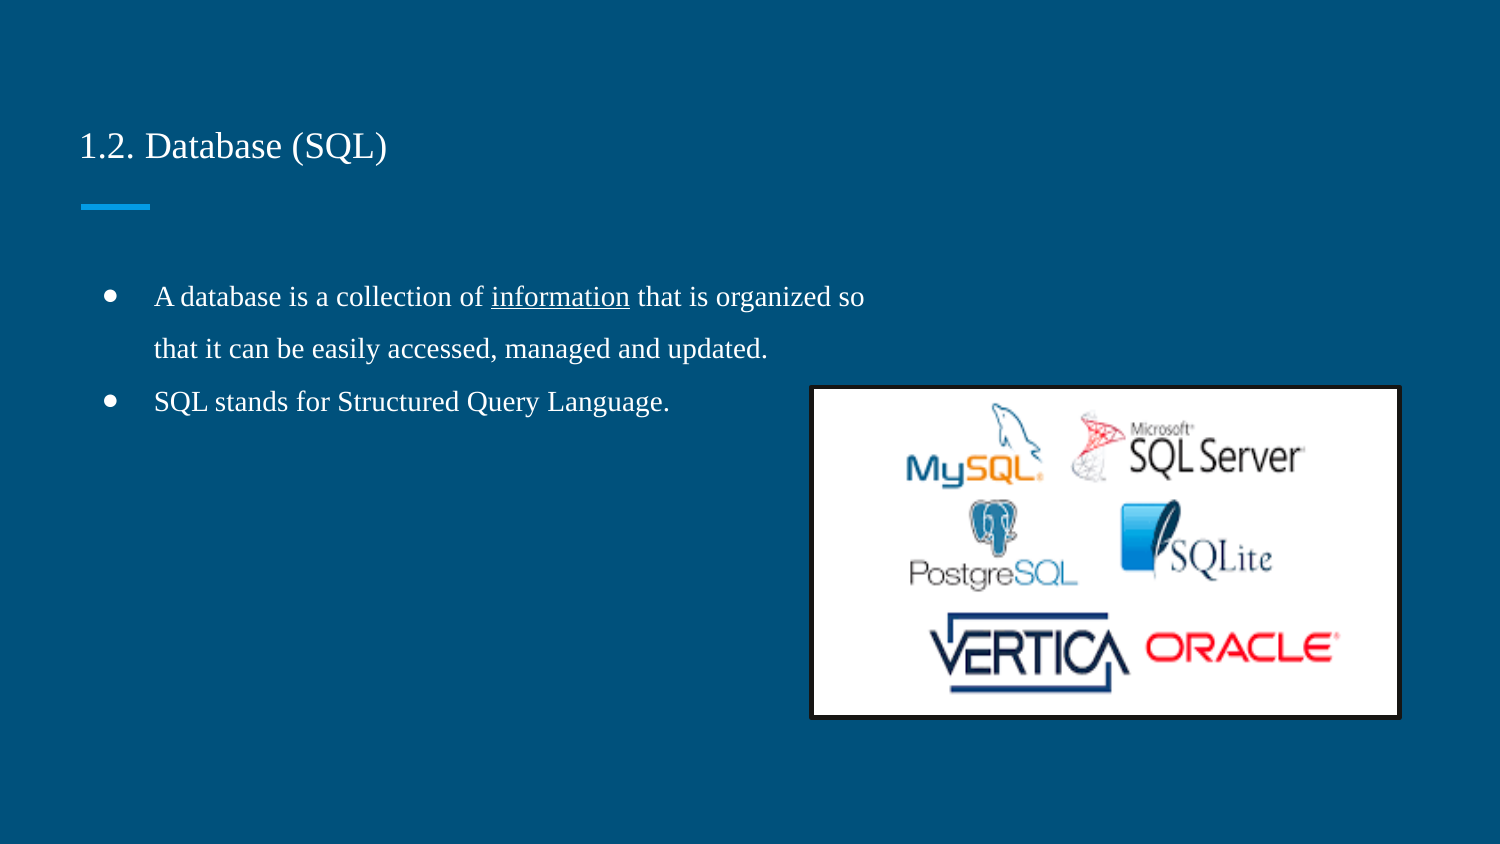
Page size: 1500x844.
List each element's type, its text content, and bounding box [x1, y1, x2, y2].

picture [813, 388, 1398, 716]
title 1.2. Database (SQL) [63, 68, 1437, 181]
list A database is a collection of information that is organized so that it can be easily accessed, managed and updated. SQL stands for Structured Query Language. [63, 244, 892, 750]
